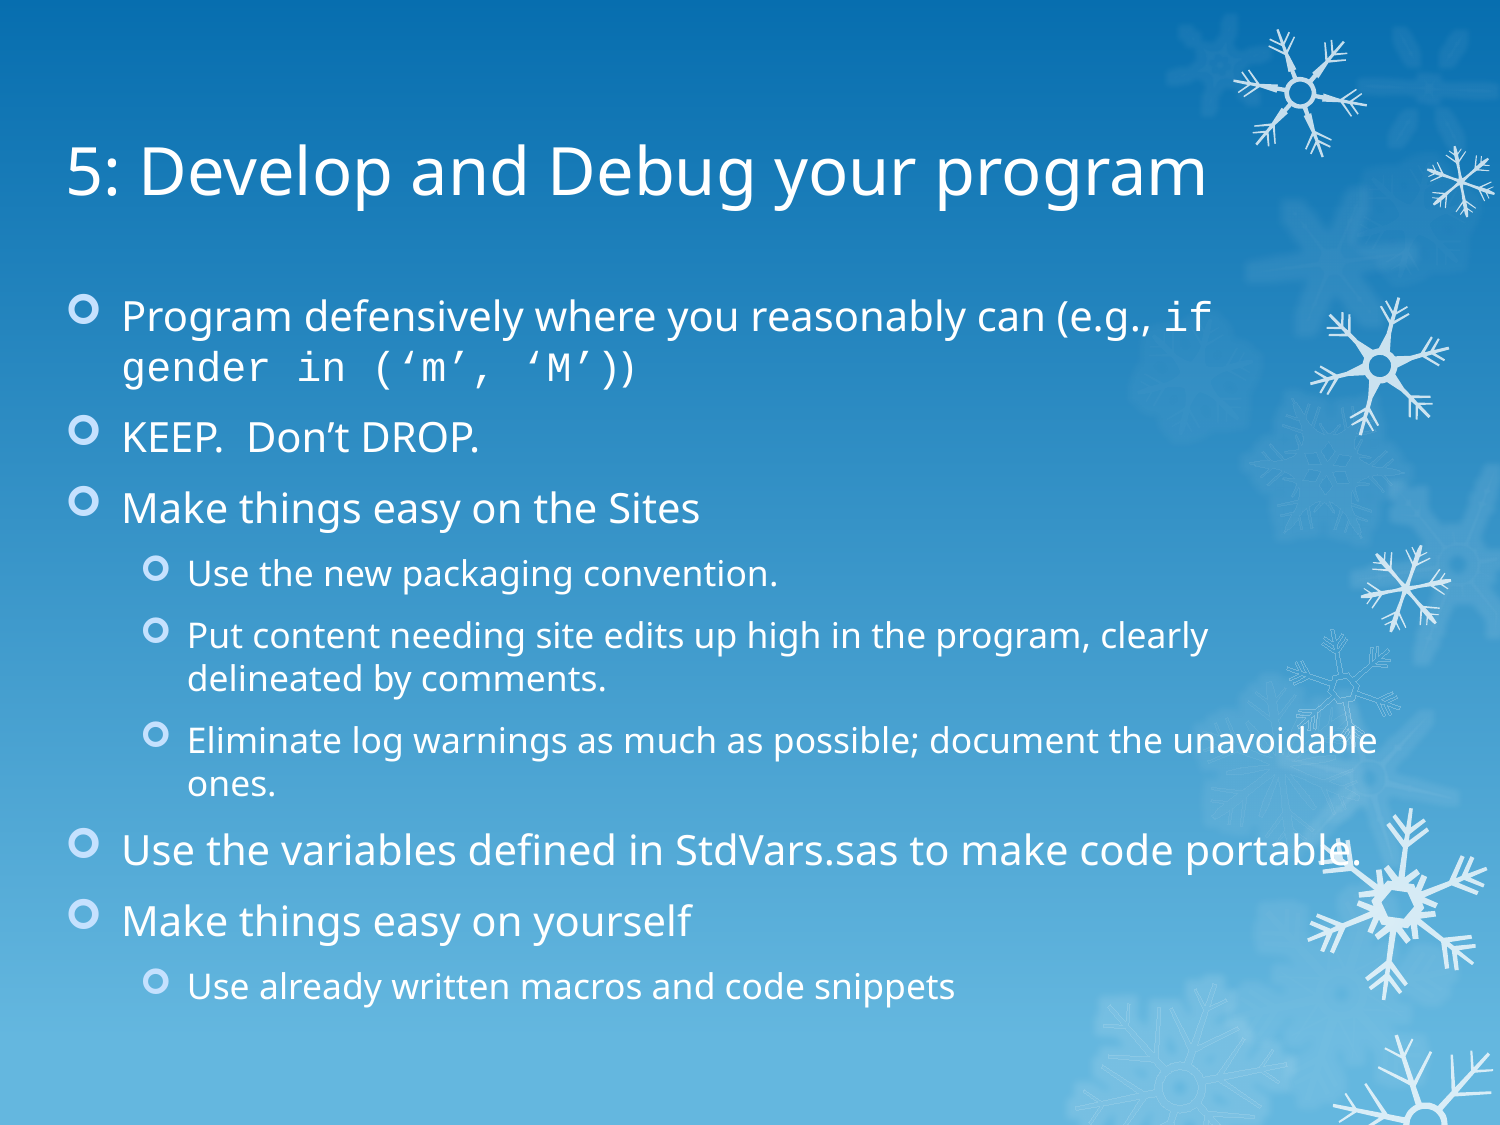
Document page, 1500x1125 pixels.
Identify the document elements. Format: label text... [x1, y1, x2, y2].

title 5: Develop and Debug your program [49, 74, 1451, 263]
list Program defensively where you reasonably can (e.g., if gender in (‘m’, ‘M’)) KEEP. Don’t DROP. Make things easy on the Sites Use the new packaging convention. Put content needing site edits up high in the program, clearly delineated by comments. Eliminate log warnings as much as possible; document the unavoidable ones. Use the variables defined in StdVars.sas to make code portable. Make things easy on yourself Use already written macros and code snippets [49, 324, 1401, 973]
